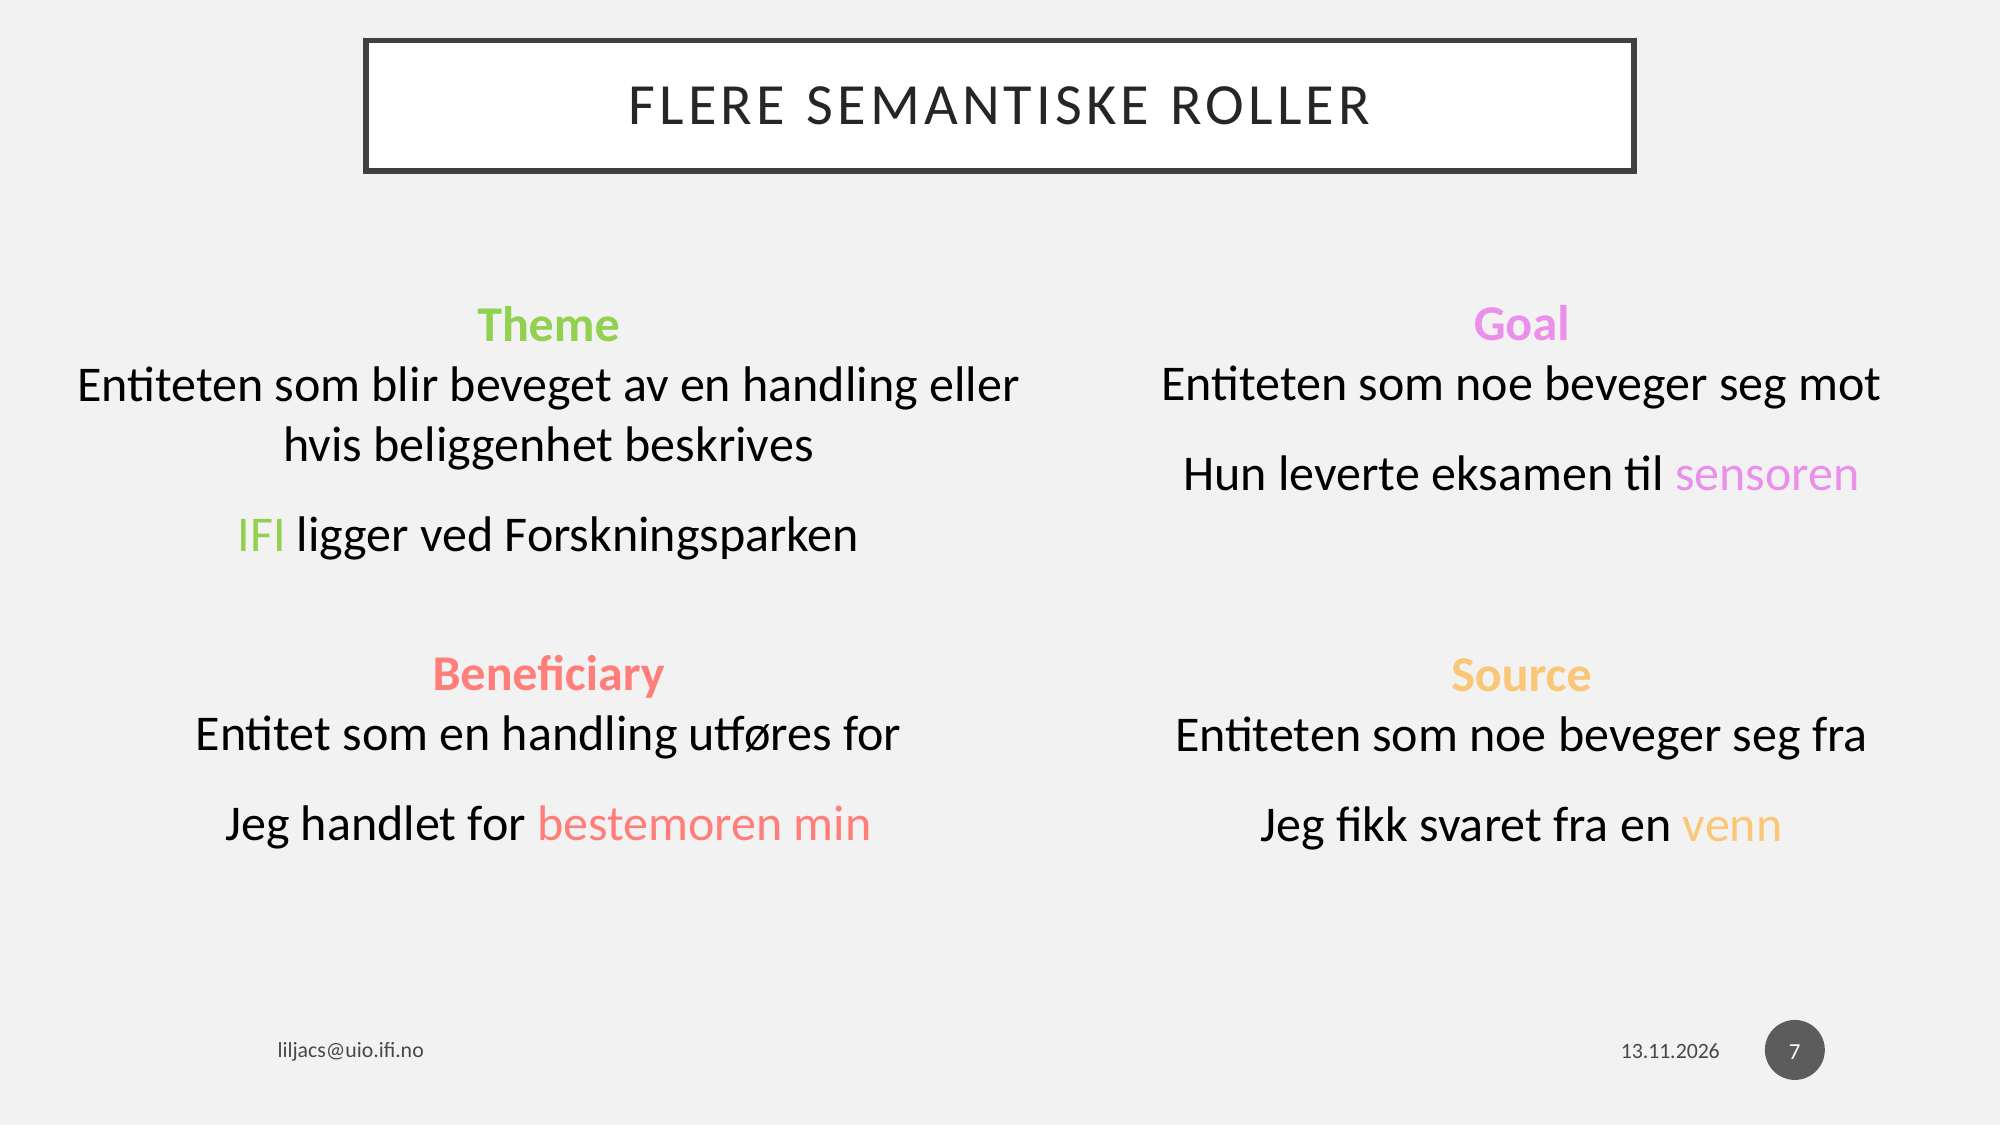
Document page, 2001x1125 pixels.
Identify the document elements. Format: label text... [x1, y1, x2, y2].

footer liljacs@uio.ifi.no [262, 1023, 1231, 1076]
text_box Beneficiary Entitet som en handling utføres for Jeg handlet for bestemoren min [180, 633, 917, 858]
text_box Theme Entiteten som blir beveget av en handling eller hvis beliggenhet beskrives IFI ligger ved Forskningsparken [62, 284, 1035, 569]
title Flere semantiske roller [363, 38, 1637, 174]
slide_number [1283, 1023, 1735, 1077]
text_box Source Entiteten som noe beveger seg fra Jeg fikk svaret fra en venn [1160, 634, 1883, 859]
slide_number 7 [1764, 1019, 1825, 1080]
text_box Goal Entiteten som noe beveger seg mot Hun leverte eksamen til sensoren [1146, 283, 1897, 509]
